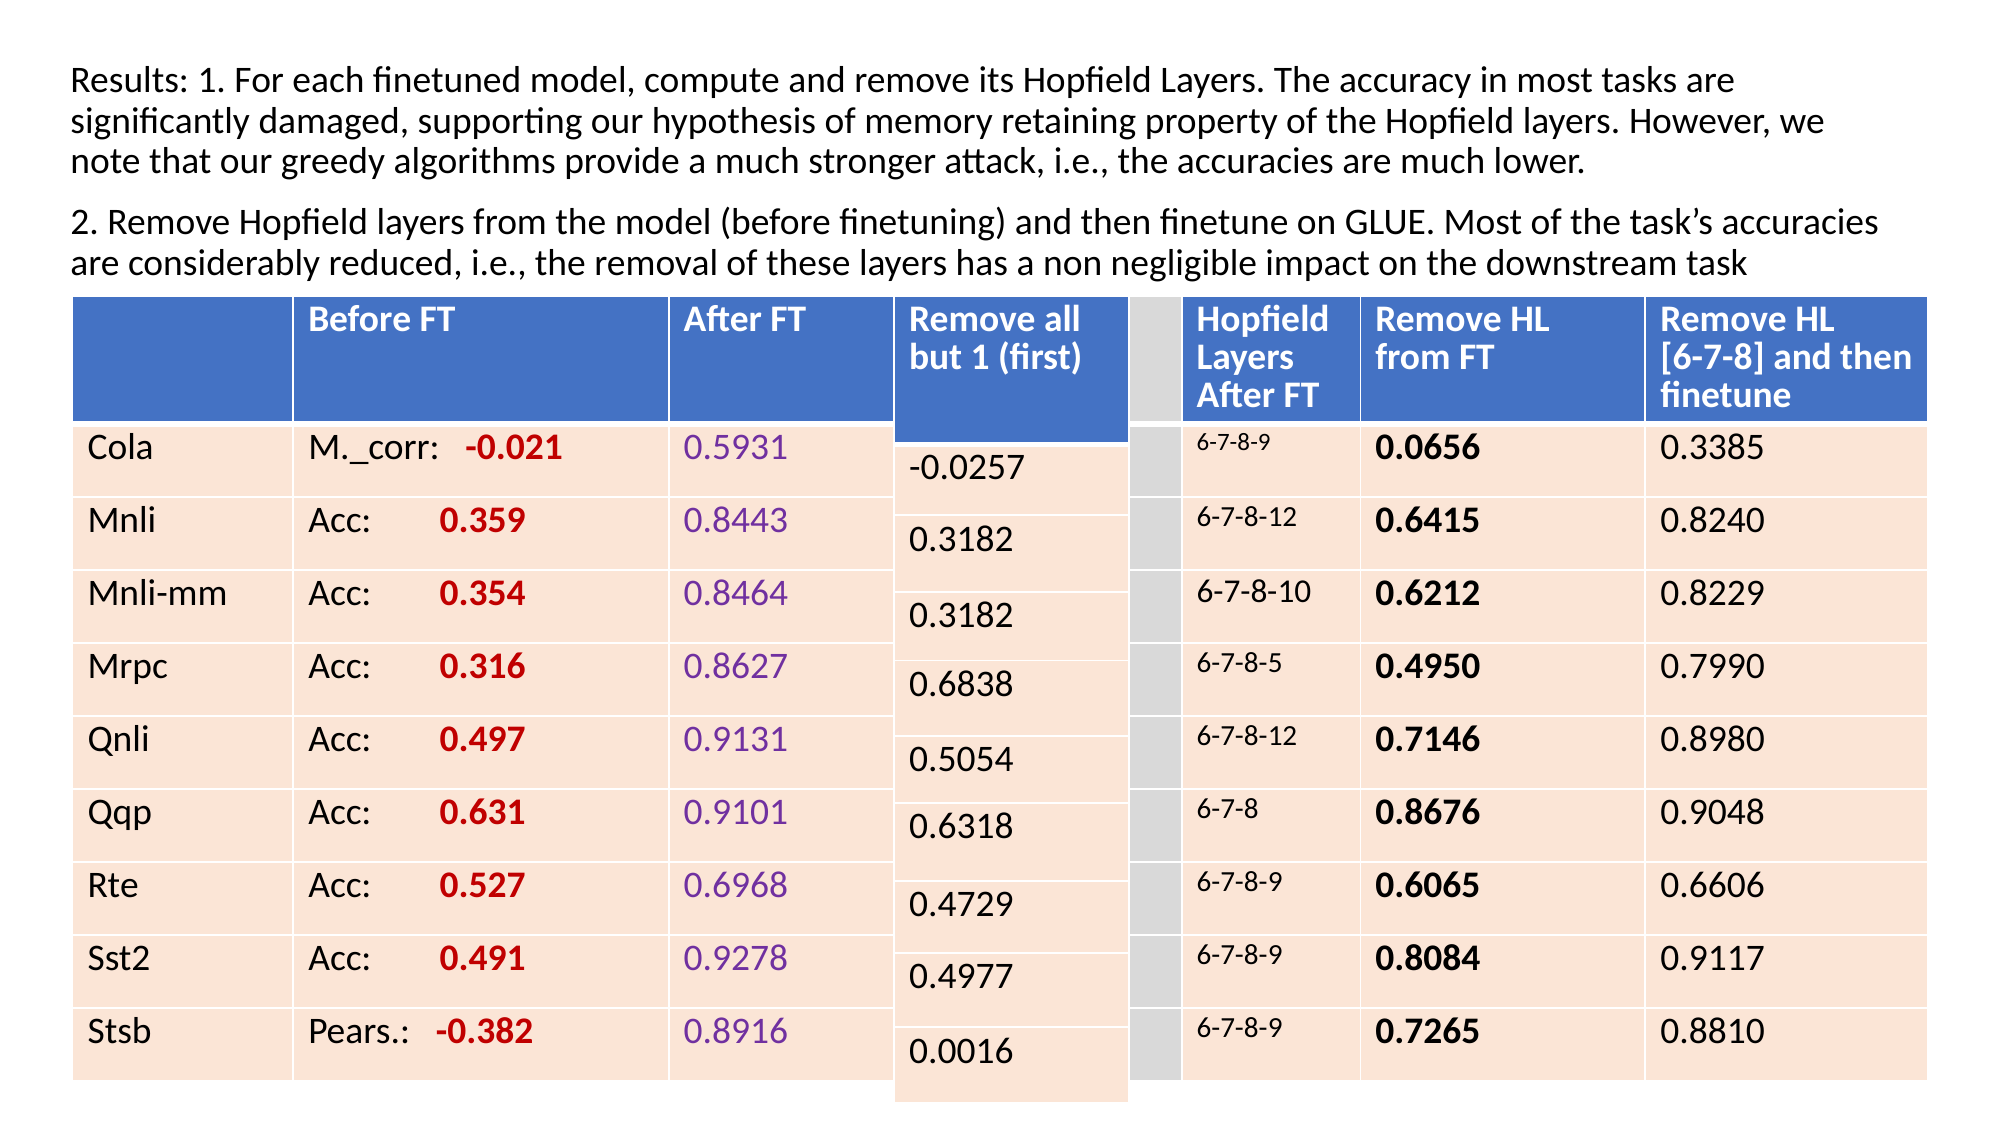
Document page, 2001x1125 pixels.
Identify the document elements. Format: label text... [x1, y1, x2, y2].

table_cell Acc: 0.354 [294, 571, 668, 642]
table_cell 0.8084 [1361, 936, 1644, 1007]
table_cell 0.0656 [1361, 427, 1644, 496]
table_cell Mnli [73, 498, 292, 569]
table_cell 0.9131 [670, 717, 893, 788]
table_cell 0.6415 [1361, 498, 1644, 569]
table_cell 0.8627 [670, 644, 893, 715]
table_cell M._corr: -0.021 [294, 427, 668, 496]
table_cell 0.3182 [895, 593, 1128, 660]
table_cell 0.7146 [1361, 717, 1644, 788]
table_cell 0.4950 [1361, 644, 1644, 715]
table_cell 6-7-8 [1183, 790, 1360, 861]
table_cell 0.3385 [1646, 427, 1927, 496]
table_cell 0.8810 [1646, 1009, 1927, 1080]
table_cell Mrpc [73, 644, 292, 715]
table_cell Rte [73, 863, 292, 934]
table_cell 6-7-8-12 [1183, 717, 1360, 788]
table_cell Mnli-mm [73, 571, 292, 642]
table_header Before FT [294, 297, 668, 421]
table_header [73, 297, 292, 421]
table_cell Acc: 0.359 [294, 498, 668, 569]
table_cell 6-7-8-9 [1183, 1009, 1360, 1080]
table_cell 6-7-8-5 [1183, 644, 1360, 715]
table_header Remove HL from FT [1361, 297, 1644, 421]
table_cell -0.0257 [895, 447, 1128, 514]
table_cell 0.8240 [1646, 498, 1927, 569]
table_cell 0.6838 [895, 661, 1128, 735]
table_header [1130, 297, 1181, 421]
table_cell Acc: 0.631 [294, 790, 668, 861]
table_cell 0.8676 [1361, 790, 1644, 861]
table_cell 6-7-8-9 [1183, 936, 1360, 1007]
table_cell 6-7-8-10 [1183, 571, 1360, 642]
table_cell 0.5054 [895, 737, 1128, 802]
table_cell Acc: 0.316 [294, 644, 668, 715]
table_cell 0.6968 [670, 863, 893, 934]
table_cell 6-7-8-9 [1183, 863, 1360, 934]
table_header Hopfield Layers After FT [1183, 297, 1360, 421]
table_cell 0.9278 [670, 936, 893, 1007]
table_cell Qqp [73, 790, 292, 861]
table_cell 0.7265 [1361, 1009, 1644, 1080]
table_cell 0.8980 [1646, 717, 1927, 788]
table_cell [1130, 644, 1181, 715]
table_cell 0.9101 [670, 790, 893, 861]
table_cell 0.6065 [1361, 863, 1644, 934]
table_cell [1130, 571, 1181, 642]
table_cell [1130, 717, 1181, 788]
table_cell Qnli [73, 717, 292, 788]
table_header Remove all but 1 (first) [895, 297, 1128, 442]
table_cell 6-7-8-9 [1183, 427, 1360, 496]
table_cell 6-7-8-12 [1183, 498, 1360, 569]
table_cell 0.6318 [895, 804, 1128, 880]
table_cell [1130, 936, 1181, 1007]
table_cell Stsb [73, 1009, 292, 1080]
table_cell Acc: 0.527 [294, 863, 668, 934]
table_cell [1130, 498, 1181, 569]
table_header Remove HL [6-7-8] and then finetune [1646, 297, 1927, 421]
table_header After FT [670, 297, 893, 421]
table_cell Acc: 0.491 [294, 936, 668, 1007]
table_cell Pears.: -0.382 [294, 1009, 668, 1080]
table_cell [1130, 1009, 1181, 1080]
table_cell 0.9048 [1646, 790, 1927, 861]
table_cell [1130, 427, 1181, 496]
table_cell [1130, 790, 1181, 861]
table_cell 0.6212 [1361, 571, 1644, 642]
table_cell 0.4729 [895, 882, 1128, 952]
table_cell 0.0016 [895, 1028, 1128, 1102]
table_cell 0.8916 [670, 1009, 893, 1080]
table_cell Sst2 [73, 936, 292, 1007]
table_cell 0.6606 [1646, 863, 1927, 934]
table_cell 0.4977 [895, 954, 1128, 1026]
table_cell 0.8443 [670, 498, 893, 569]
table_cell 0.9117 [1646, 936, 1927, 1007]
table_cell 0.7990 [1646, 644, 1927, 715]
table_cell 0.3182 [895, 516, 1128, 591]
table_cell Acc: 0.497 [294, 717, 668, 788]
table_cell 0.8464 [670, 571, 893, 642]
table_cell 0.8229 [1646, 571, 1927, 642]
table_cell Cola [73, 427, 292, 496]
list Results: 1. For each finetuned model, compute and remove its Hopfield Layers. The accuracy in most tasks are significantly damaged, supporting our hypothesis of memory retaining property of the Hopfield layers. However, we note that our greedy algorithms provide a much stronger attack, i.e., the accuracies are much lower. 2. Remove Hopfield layers from the model (before finetuning) and then finetune on GLUE. Most of the task’s accuracies are considerably reduced, i.e., the removal of these layers has a non negligible impact on the downstream task [55, 52, 1920, 1087]
table_cell 0.5931 [670, 427, 893, 496]
table_cell [1130, 863, 1181, 934]
